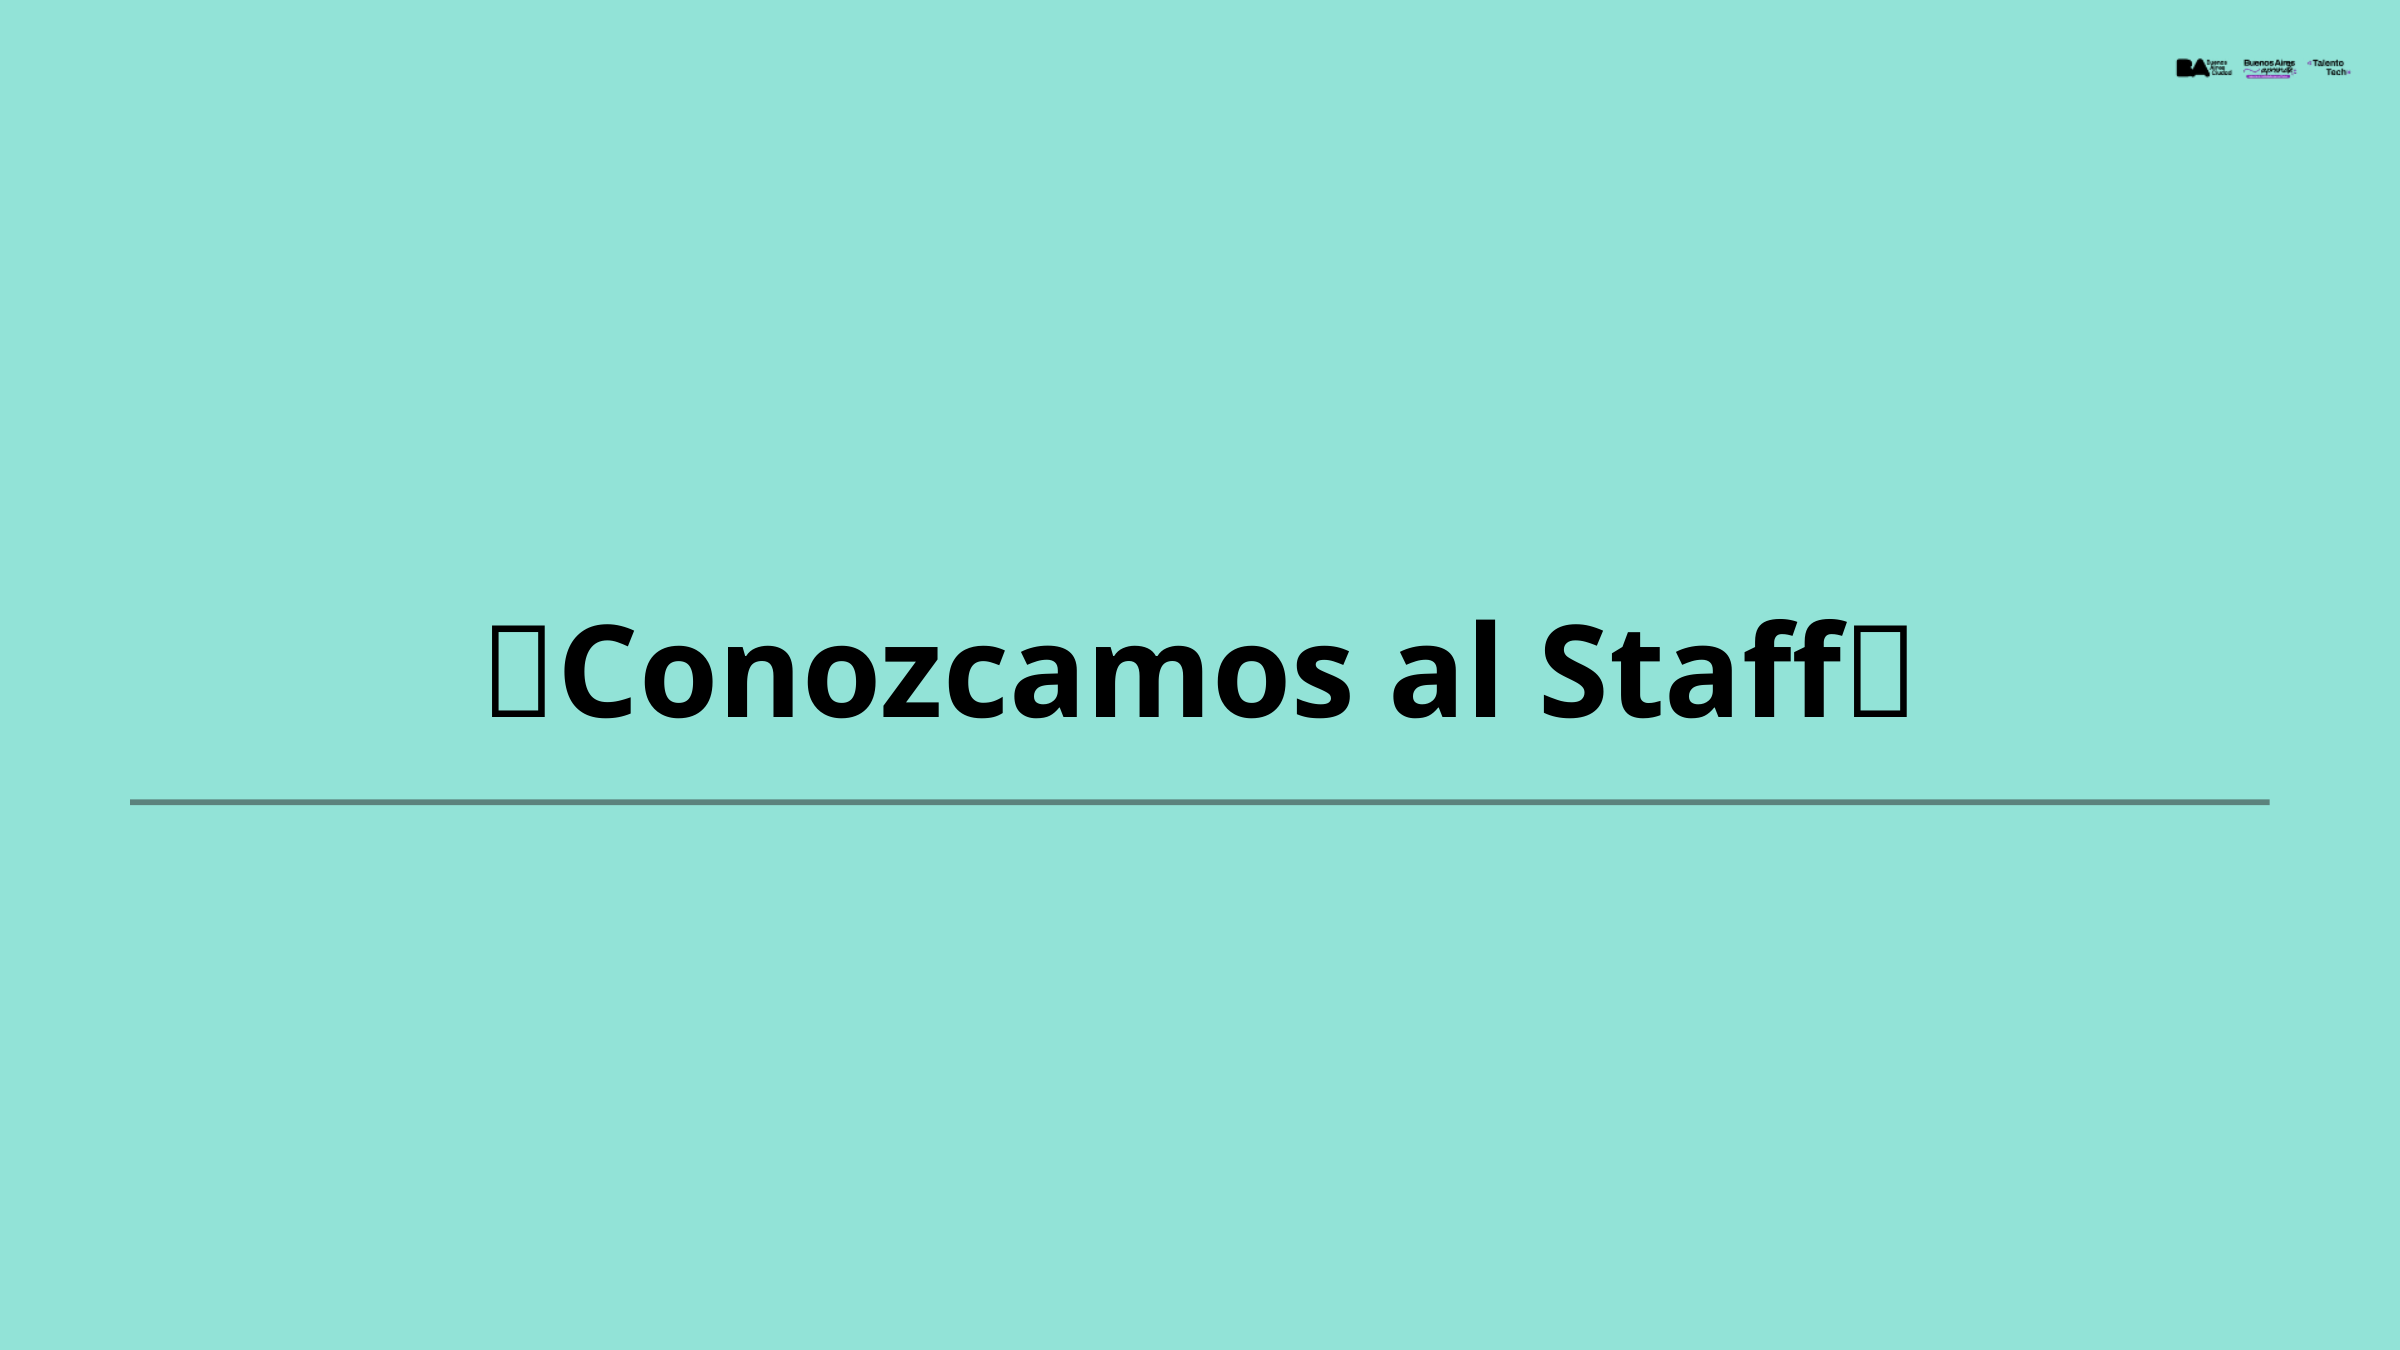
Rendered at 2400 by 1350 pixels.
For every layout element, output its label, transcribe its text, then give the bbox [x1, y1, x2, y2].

picture [2167, 37, 2363, 98]
text_box ✨Conozcamos al Staff✨ [328, 550, 2072, 713]
text_box [130, 799, 2270, 806]
